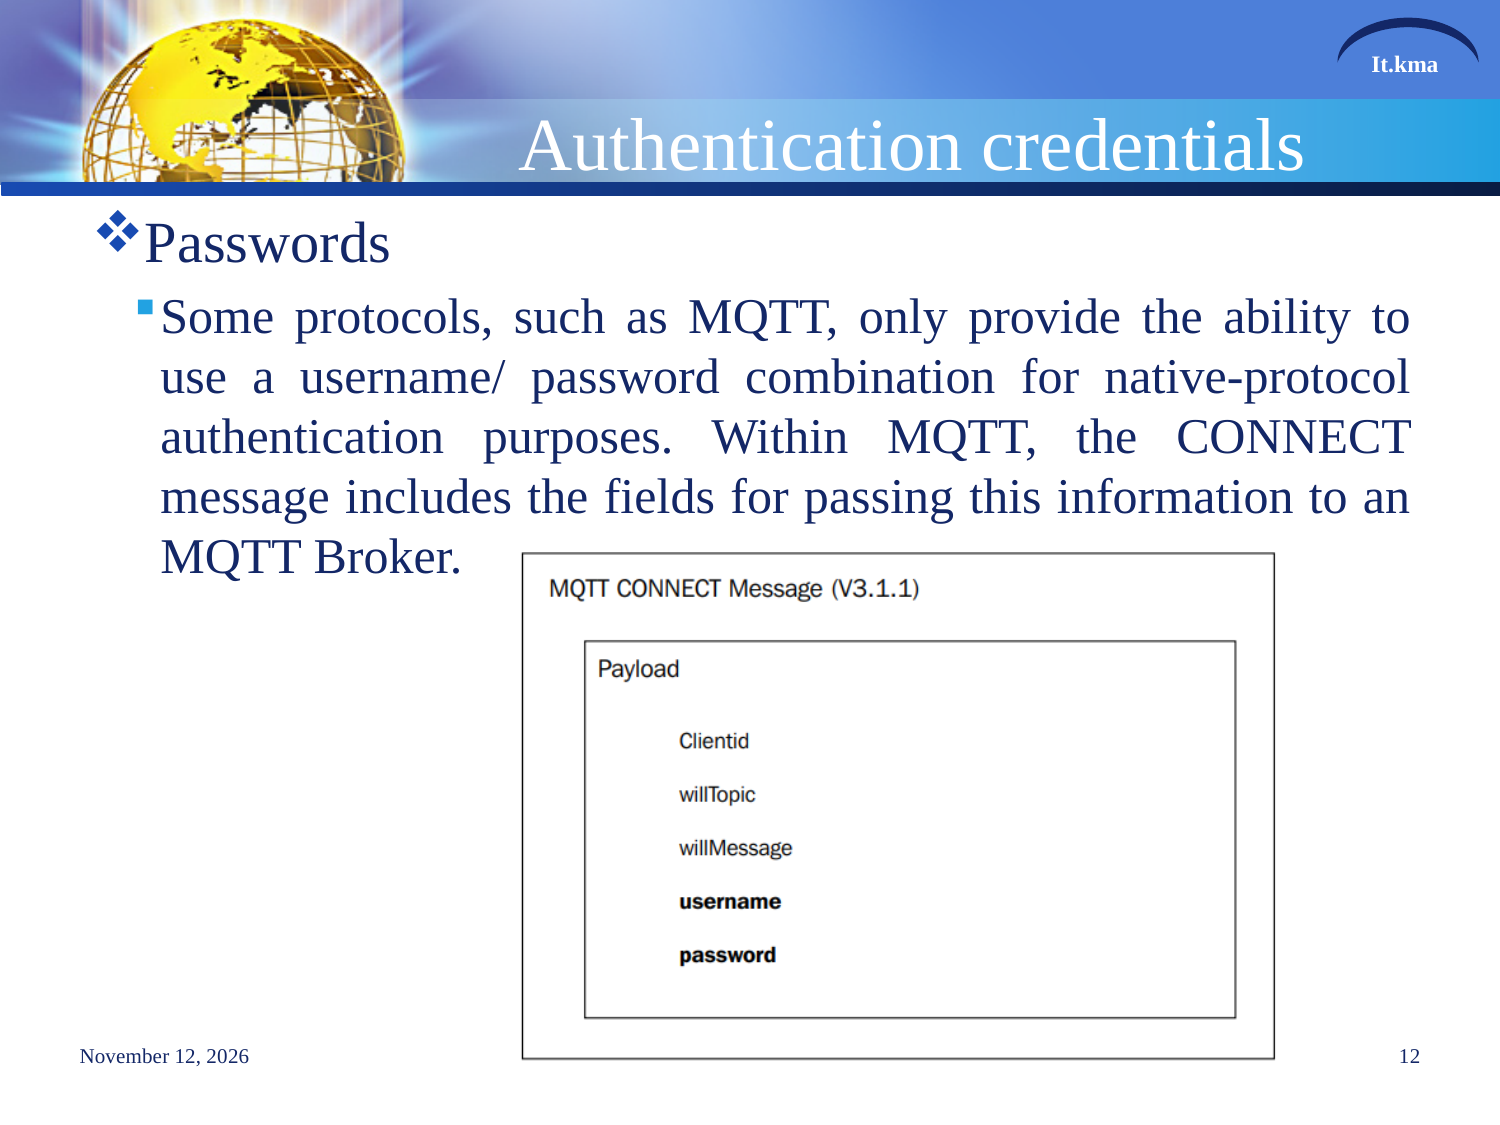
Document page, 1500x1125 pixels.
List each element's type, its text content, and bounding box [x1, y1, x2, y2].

picture [0, 0, 1500, 185]
title Authentication credentials [399, 99, 1425, 180]
picture [507, 546, 1285, 1068]
list Passwords Some protocols, such as MQTT, only provide the ability to use a username/ password combination for native-protocol authentication purposes. Within MQTT, the CONNECT message includes the fields for passing this information to an MQTT Broker. [76, 196, 1427, 1034]
title IAM [298, 99, 412, 183]
